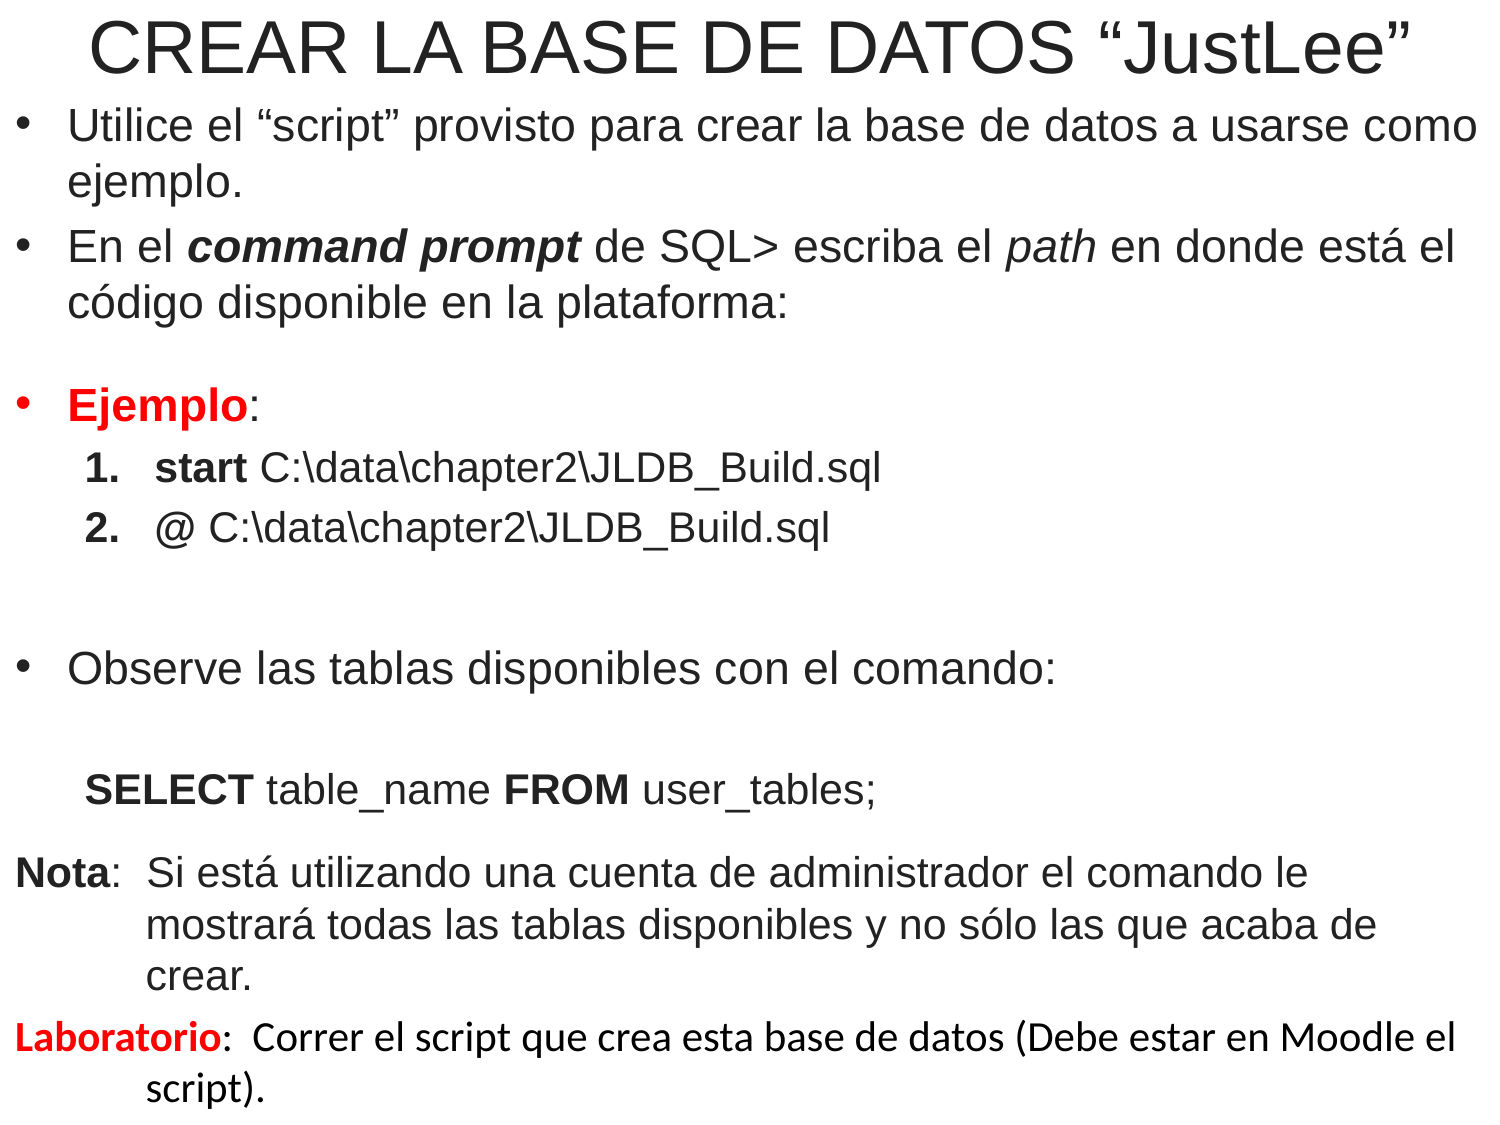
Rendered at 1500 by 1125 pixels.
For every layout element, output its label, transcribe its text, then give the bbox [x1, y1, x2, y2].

list Utilice el “script” provisto para crear la base de datos a usarse como ejemplo. En el command prompt de SQL> escriba el path en donde está el código disponible en la plataforma: Ejemplo: start C:\data\chapter2\JLDB_Build.sql @ C:\data\chapter2\JLDB_Build.sql Observe las tablas disponibles con el comando: SELECT table_name FROM user_tables; Nota: Si está utilizando una cuenta de administrador el comando le mostrará todas las tablas disponibles y no sólo las que acaba de crear. Laboratorio: Correr el script que crea esta base de datos (Debe estar en Moodle el script). [0, 87, 1500, 1125]
title CREAR LA BASE DE DATOS “JustLee” [0, 0, 1500, 87]
